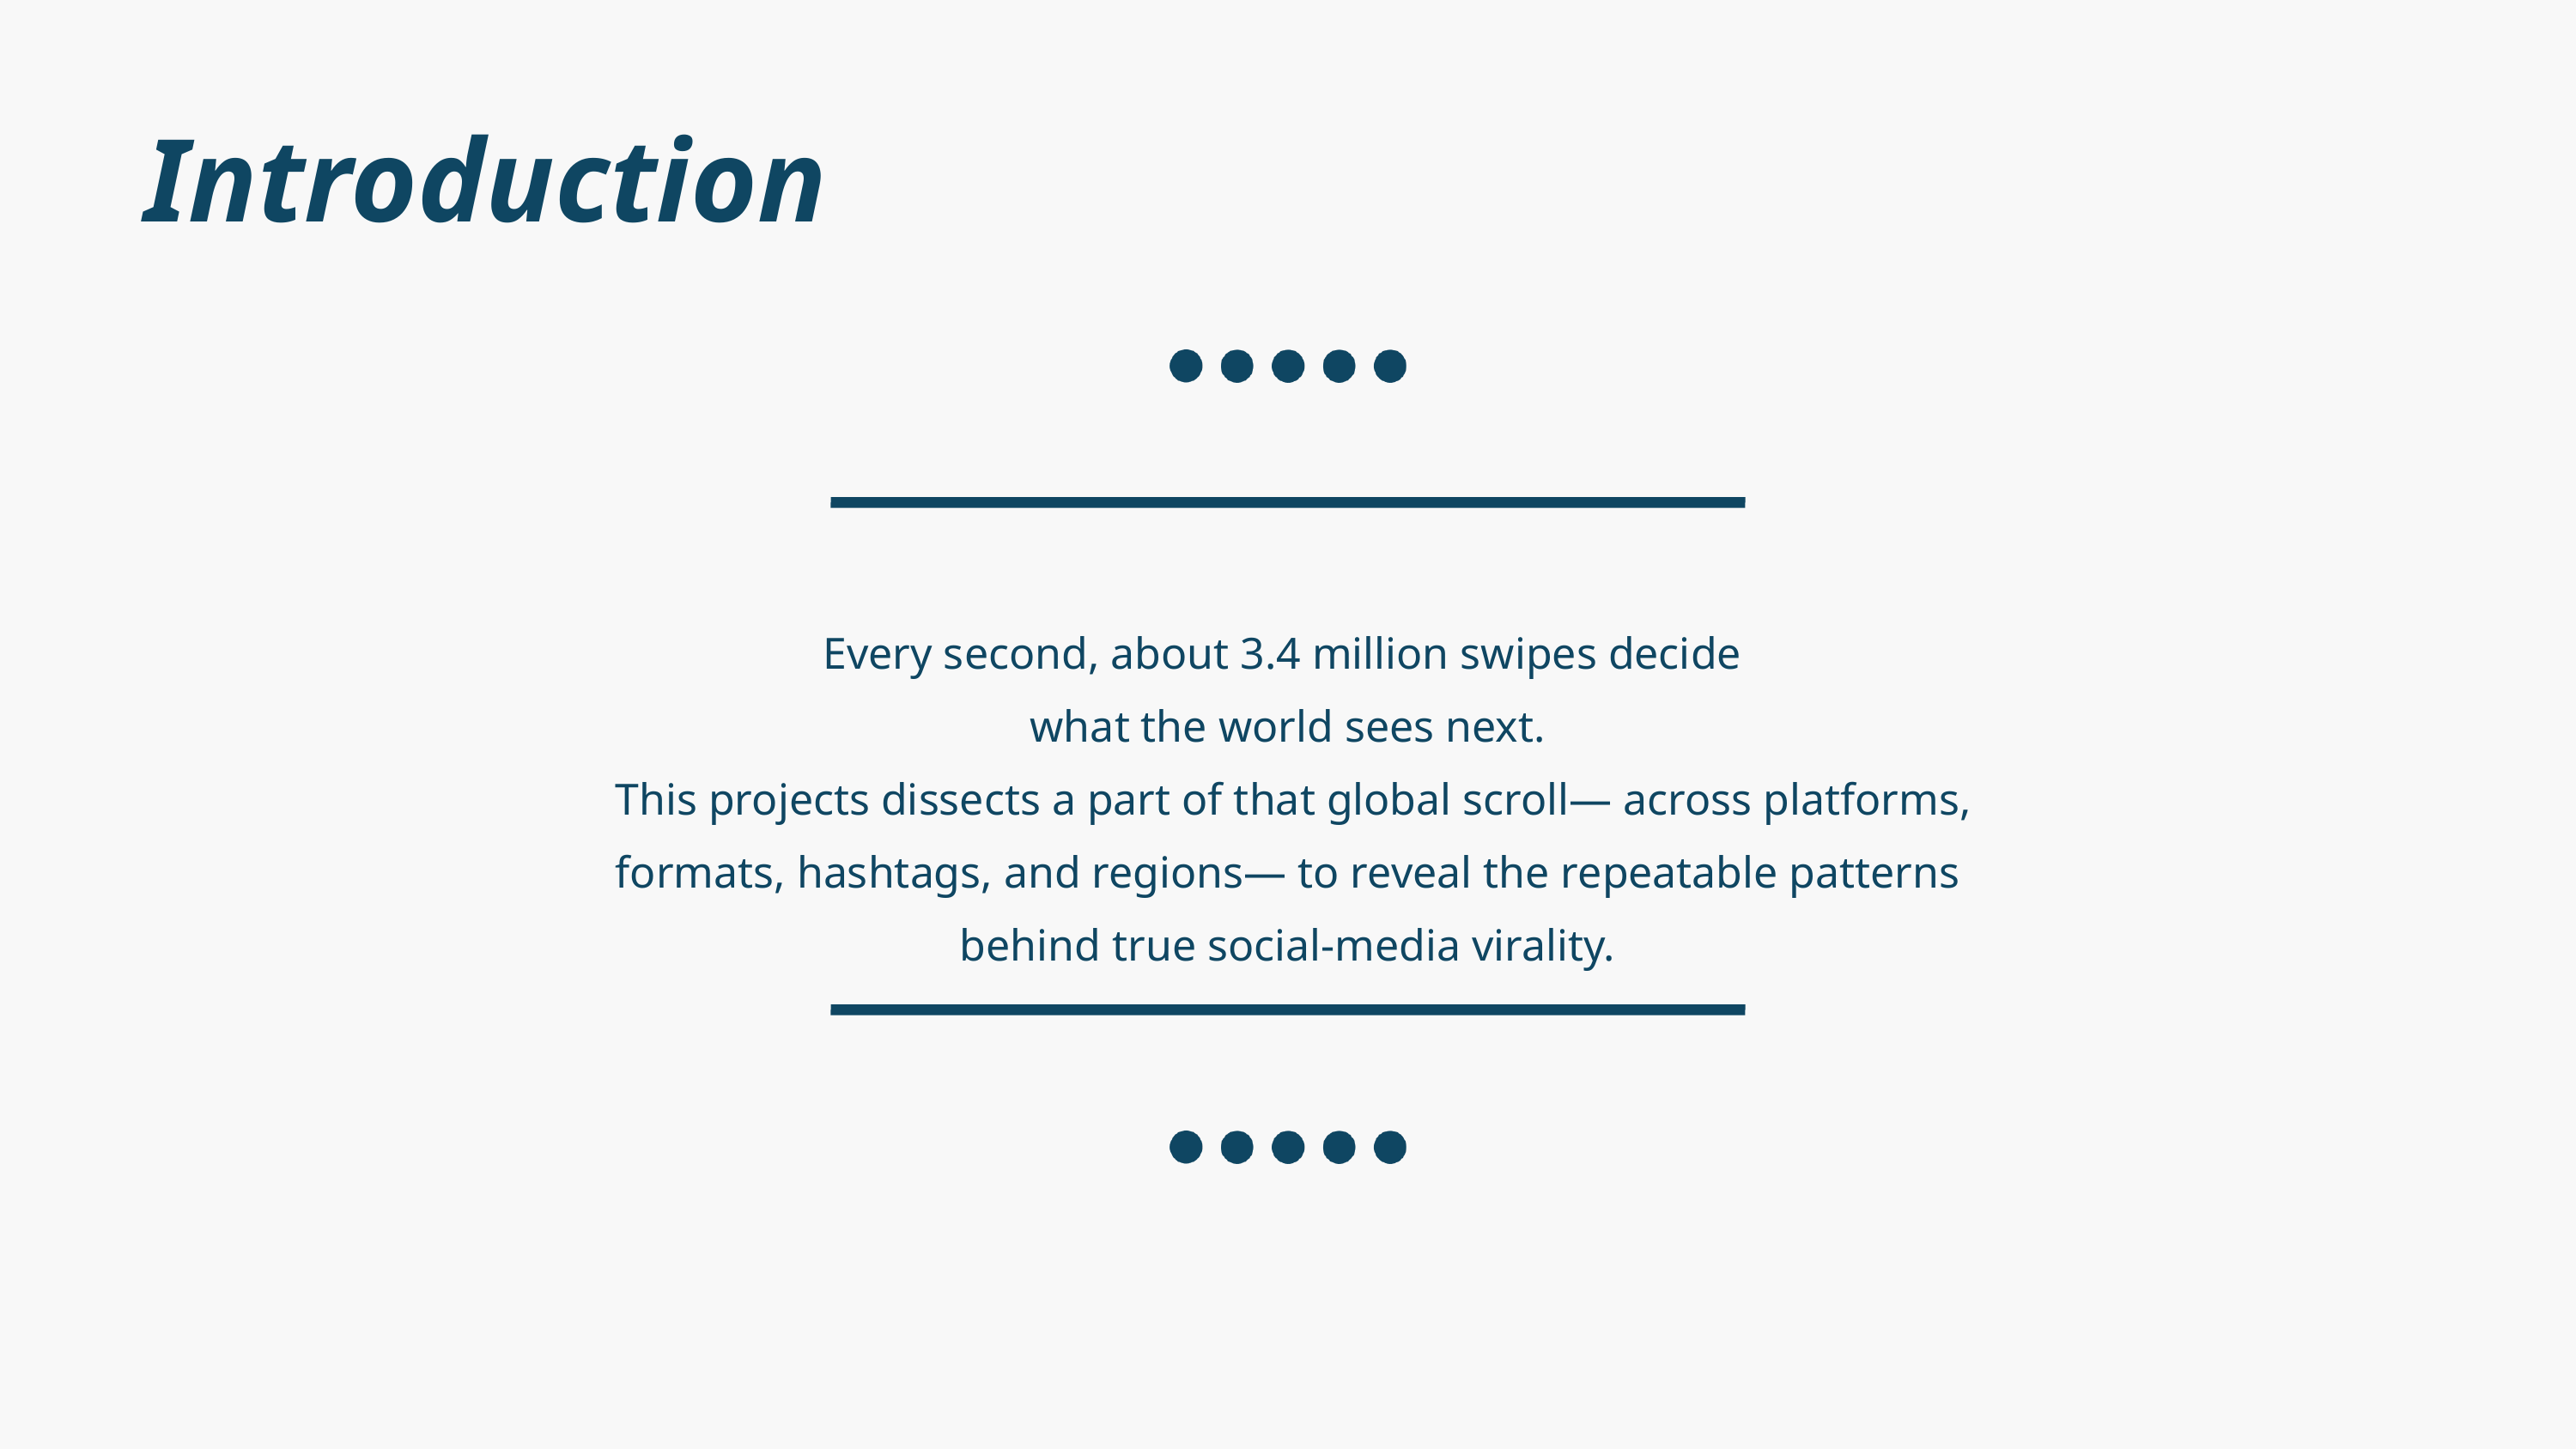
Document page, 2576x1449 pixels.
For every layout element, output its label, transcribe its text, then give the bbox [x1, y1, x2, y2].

text_box Introduction [144, 84, 1279, 246]
text_box [1170, 348, 1406, 384]
text_box [1170, 1129, 1406, 1165]
text_box Every second, about 3.4 million swipes decide what the world sees next. This projects dissects a part of that global scroll— across platforms, formats, hashtags, and regions— to reveal the repeatable patterns behind true social-media virality. [586, 604, 1990, 970]
